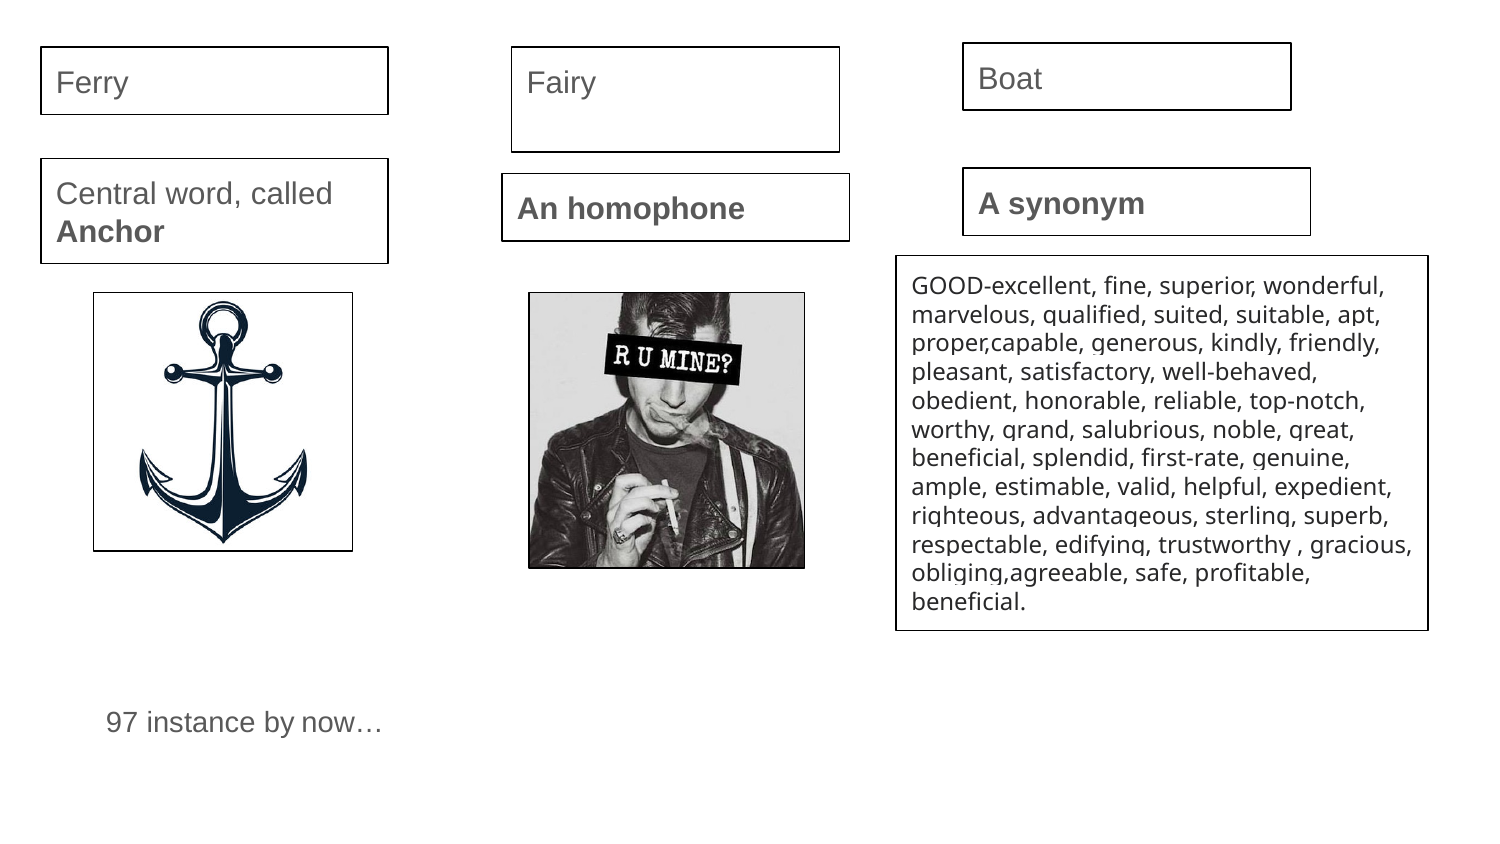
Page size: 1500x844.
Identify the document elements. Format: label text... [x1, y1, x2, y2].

text_box An homophone [501, 173, 850, 242]
text_box [510, 173, 1165, 250]
text_box A synonym [962, 168, 1311, 236]
text_box 97 instance by now… [90, 688, 745, 754]
text_box Fairy [511, 47, 840, 153]
text_box Ferry [40, 47, 389, 115]
picture [529, 292, 804, 568]
text_box Central word, called Anchor [40, 158, 389, 264]
text_box Boat [962, 42, 1292, 111]
picture [94, 292, 352, 551]
text_box GOOD-excellent, fine, superior, wonderful, marvelous, qualified, suited, suitable, apt, proper,capable, generous, kindly, friendly, pleasant, satisfactory, well-behaved, obedient, honorable, reliable, top-notch, worthy, grand, salubrious, noble, great, beneficial, splendid, first-rate, genuine, ample, estimable, valid, helpful, expedient, righteous, advantageous, sterling, superb, respectable, edifying, trustworthy , gracious, obliging,agreeable, safe, profitable, beneficial. [896, 255, 1429, 631]
